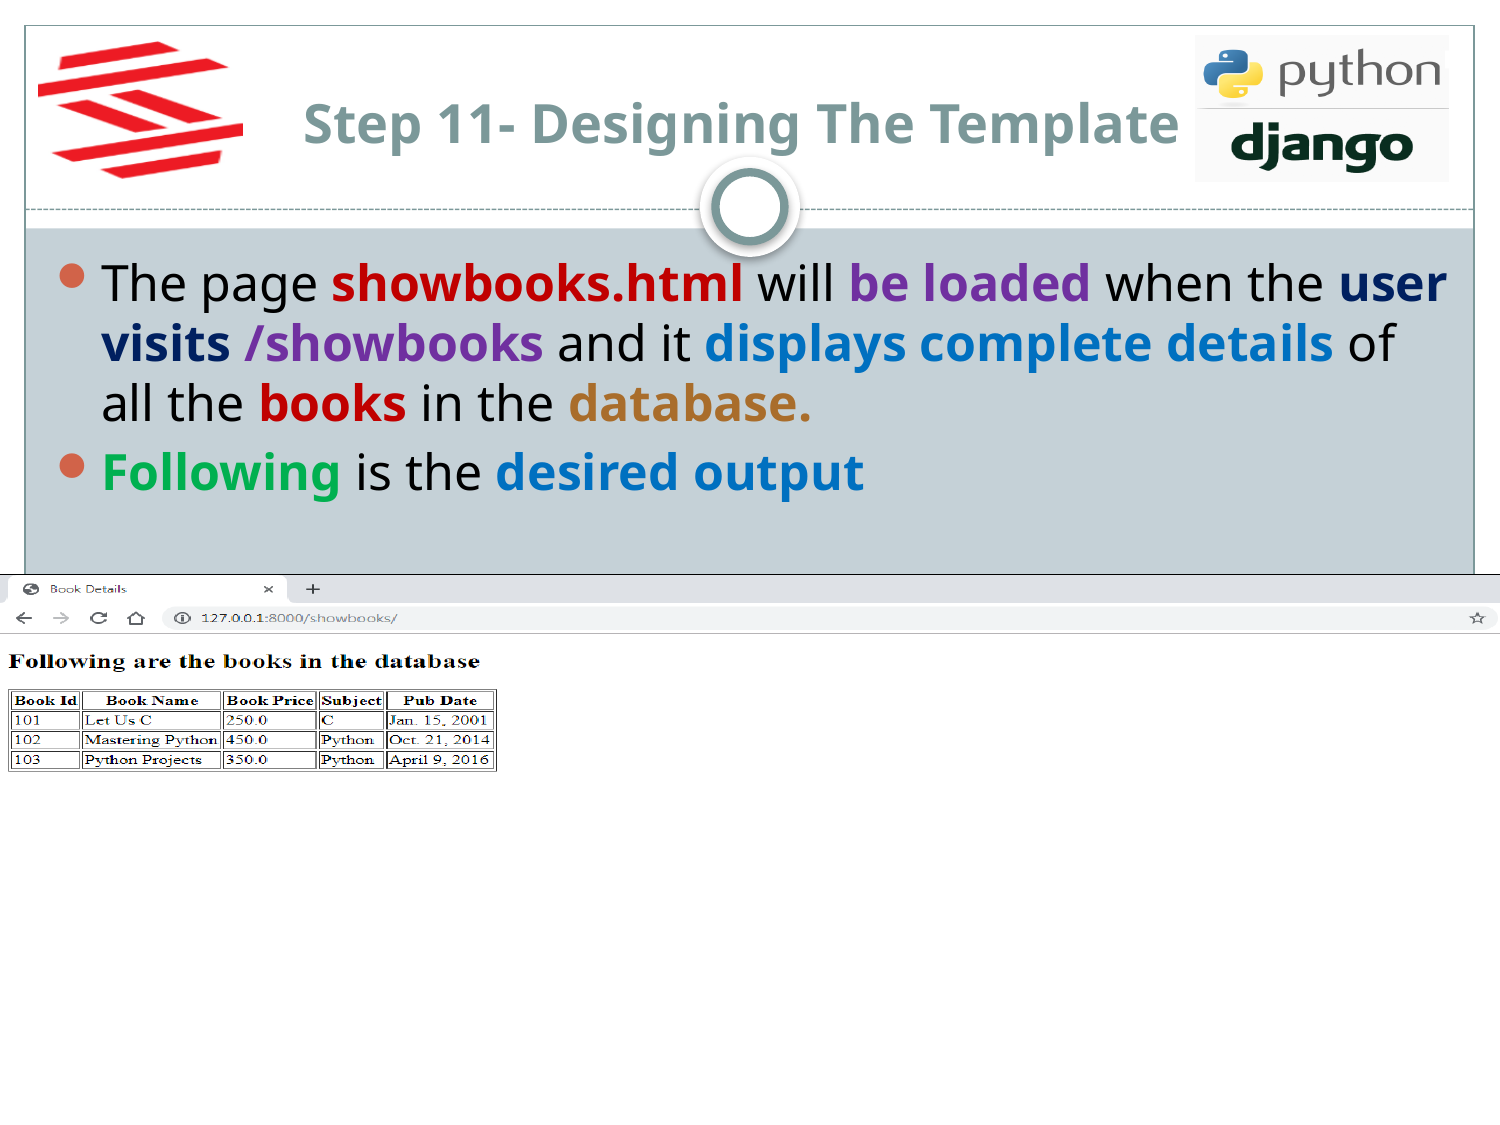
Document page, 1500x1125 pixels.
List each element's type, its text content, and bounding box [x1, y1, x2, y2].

picture [37, 40, 243, 185]
title Step 11- Designing The Template [237, 37, 1190, 162]
list The page showbooks.html will be loaded when the user visits /showbooks and it displays complete details of all the books in the database. Following is the desired output [41, 243, 1471, 571]
picture [0, 573, 1500, 1125]
picture [1195, 34, 1449, 183]
